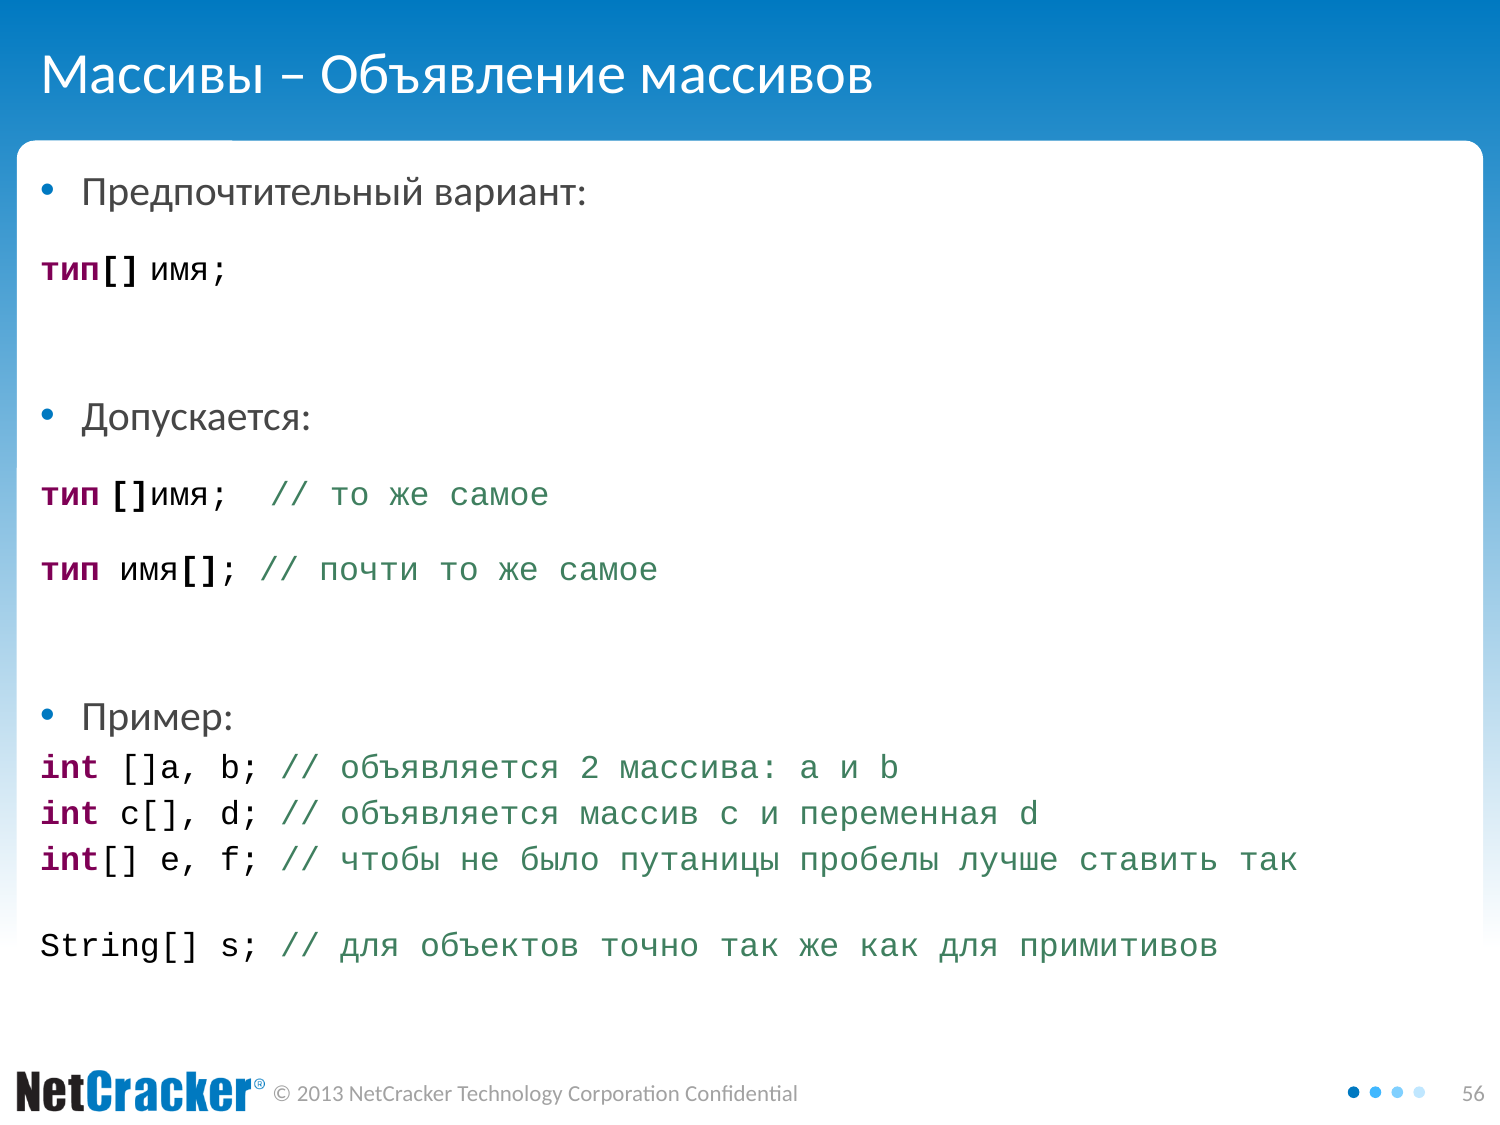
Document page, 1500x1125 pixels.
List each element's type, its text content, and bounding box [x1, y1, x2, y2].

picture [5, 1062, 272, 1122]
list Предпочтительный вариант: тип[] имя; Допускается: тип []имя; // то же самое тип имя[]; // почти то же самое Пример: int []a, b; // объявляется 2 массива: a и b int c[], d; // объявляется массив с и переменная d int[] e, f; // чтобы не было путаницы пробелы лучше ставить так String[] s; // для объектов точно так же как для примитивов [16, 140, 1482, 1043]
title Массивы – Объявление массивов [16, 0, 1483, 141]
